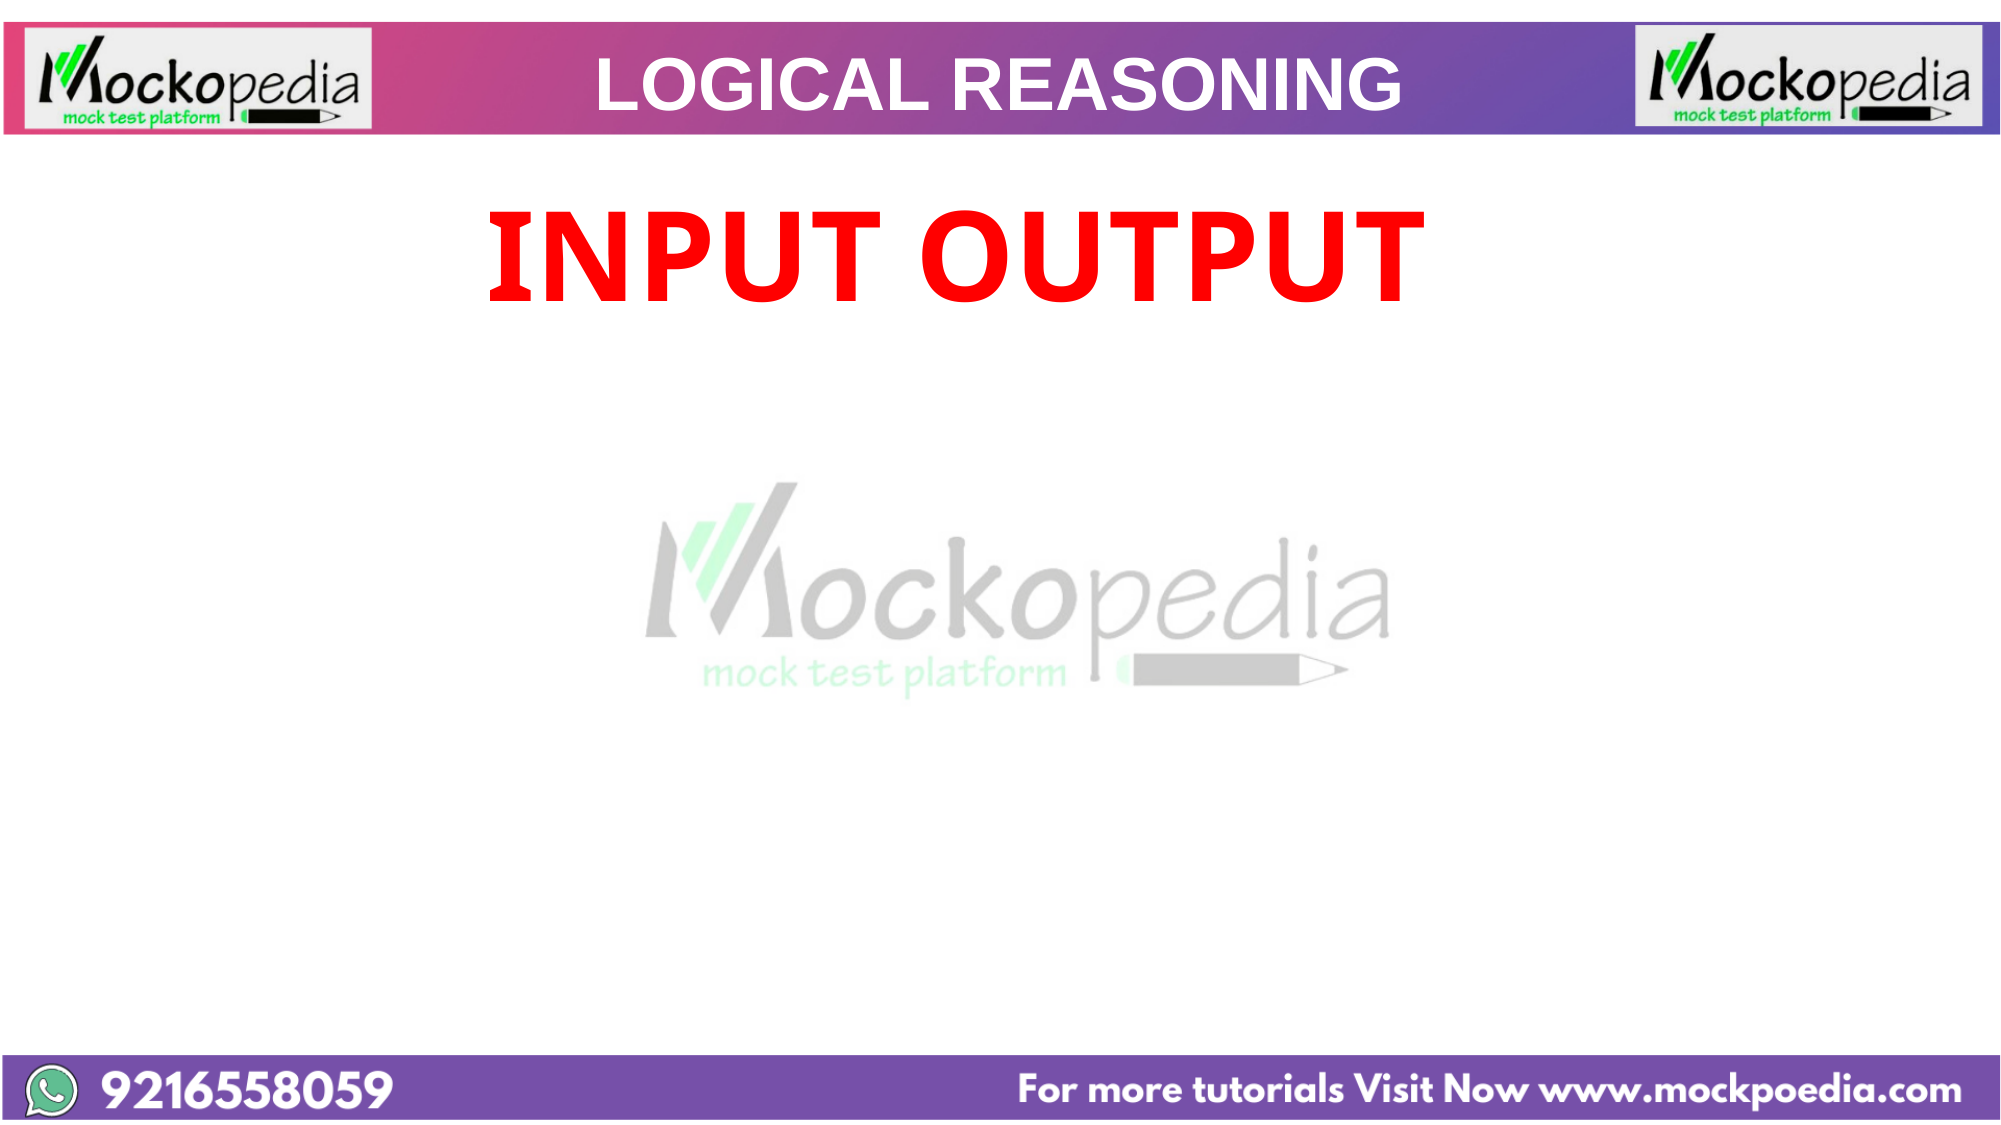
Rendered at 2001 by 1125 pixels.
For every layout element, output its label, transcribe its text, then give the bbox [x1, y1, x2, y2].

title LOGICAL REASONING [41, 31, 1959, 142]
list INPUT OUTPUT [134, 186, 2000, 1063]
picture [0, 0, 2001, 1125]
